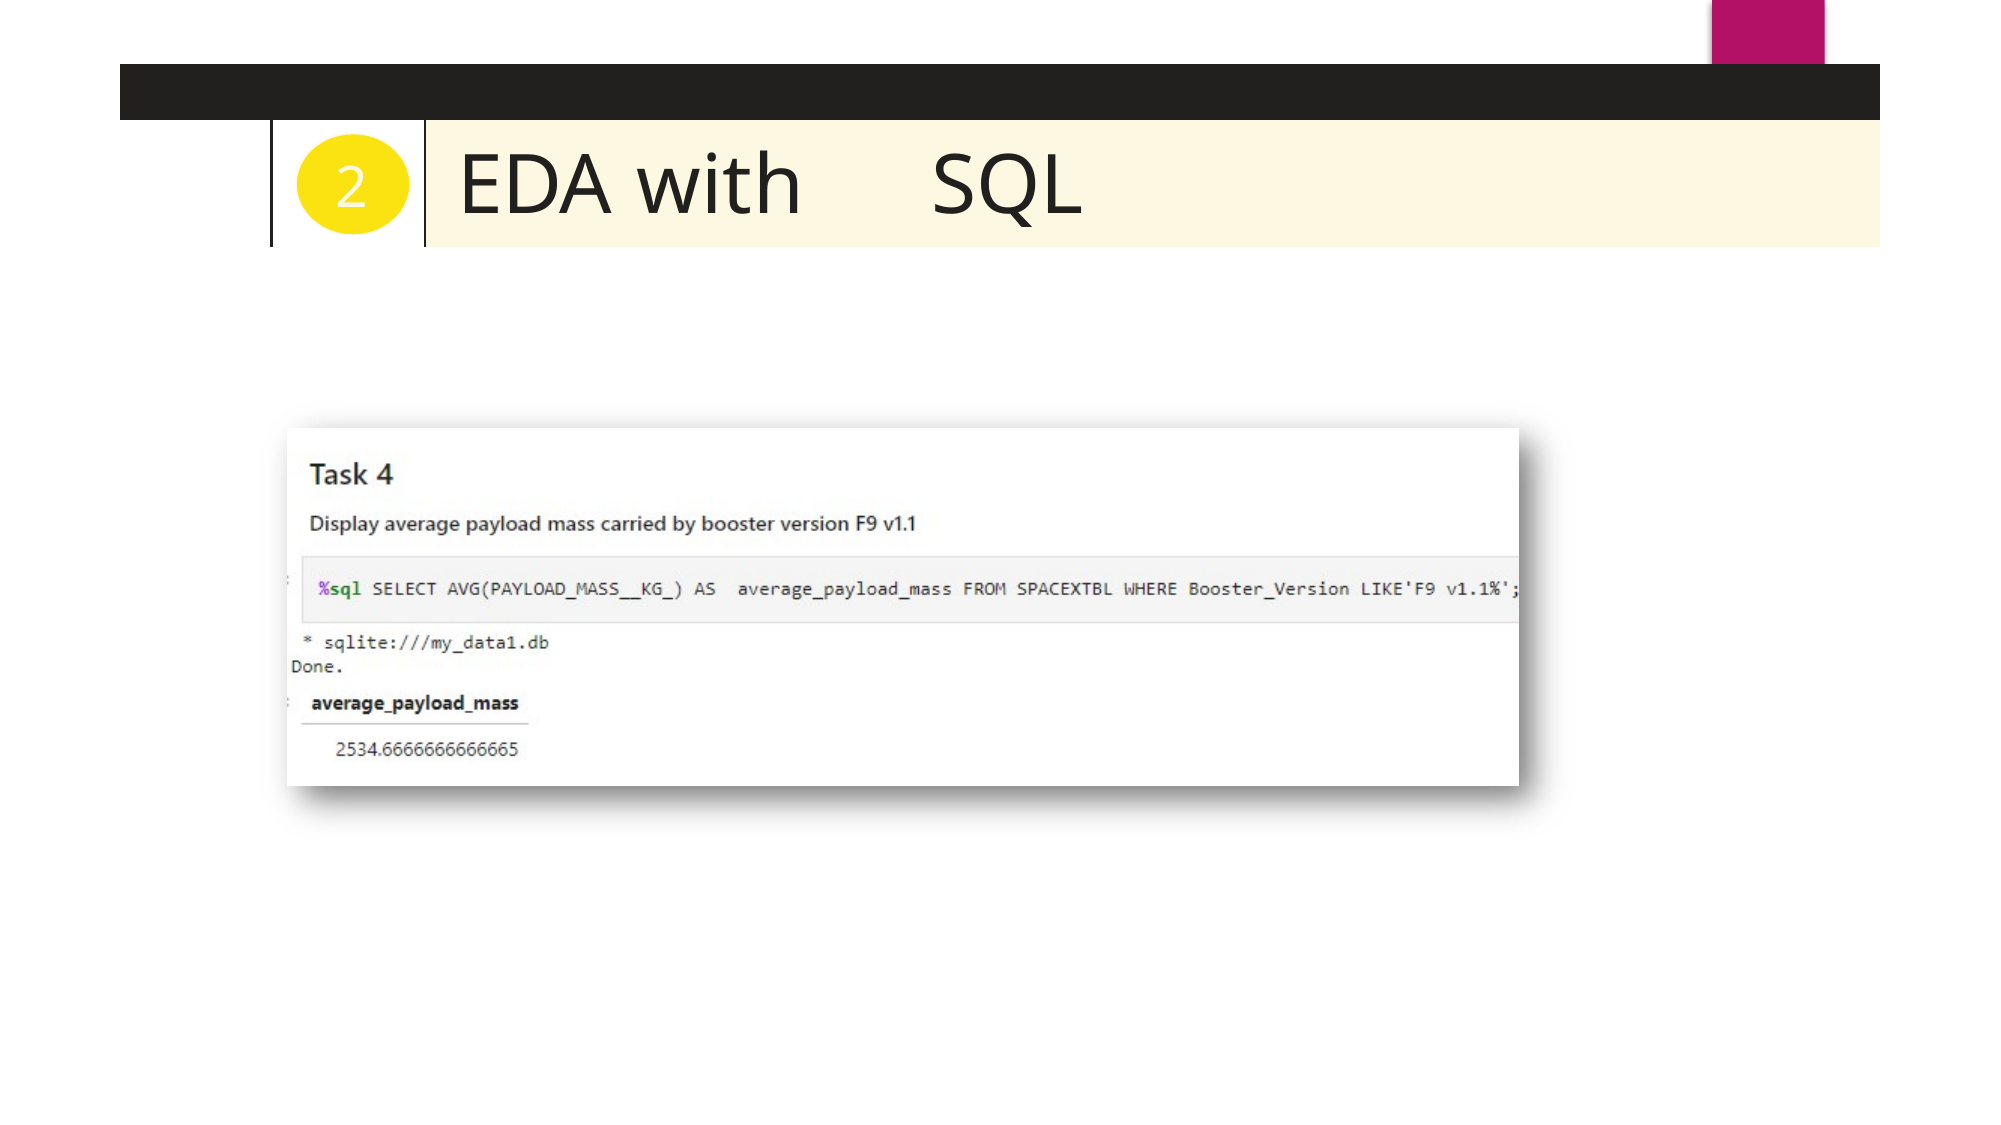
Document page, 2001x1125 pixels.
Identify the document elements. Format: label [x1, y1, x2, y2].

text_box [118, 116, 1882, 249]
table_header [120, 64, 1880, 116]
text_box [252, 393, 1583, 851]
